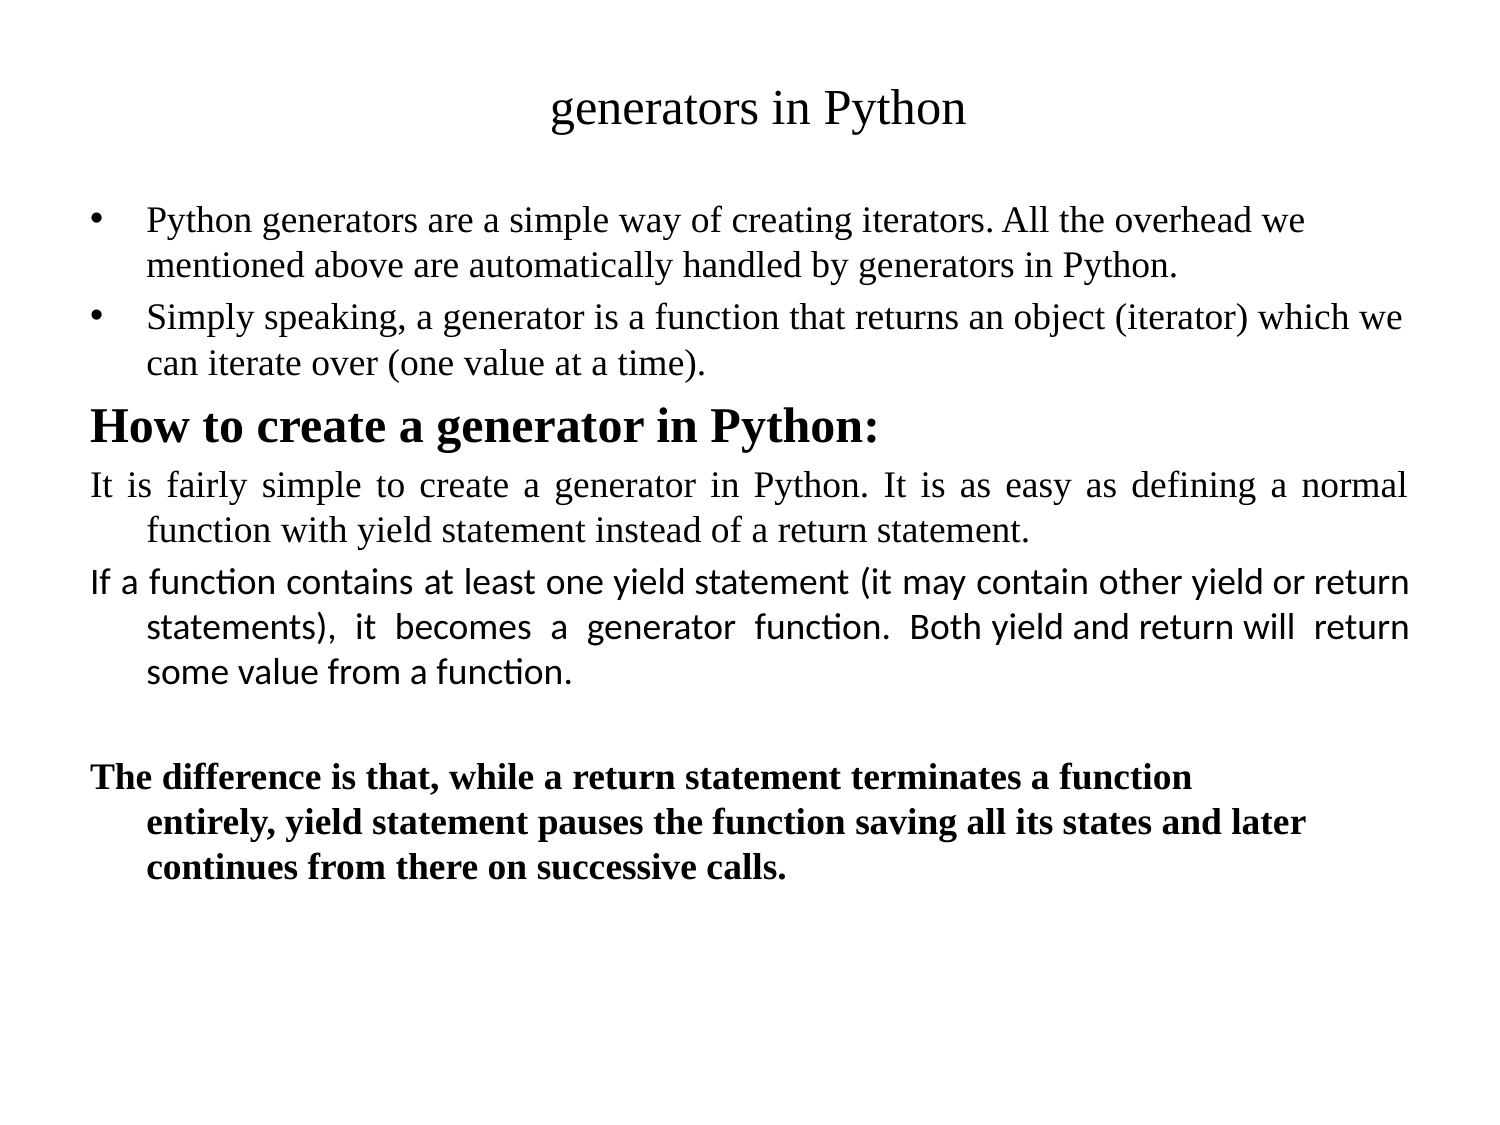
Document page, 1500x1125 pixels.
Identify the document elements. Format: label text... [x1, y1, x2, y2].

list Python generators are a simple way of creating iterators. All the overhead we mentioned above are automatically handled by generators in Python. Simply speaking, a generator is a function that returns an object (iterator) which we can iterate over (one value at a time). How to create a generator in Python: It is fairly simple to create a generator in Python. It is as easy as defining a normal function with yield statement instead of a return statement. If a function contains at least one yield statement (it may contain other yield or return statements), it becomes a generator function. Both yield and return will return some value from a function. The difference is that, while a return statement terminates a function entirely, yield statement pauses the function saving all its states and later continues from there on successive calls. [75, 187, 1425, 1005]
title generators in Python [75, 45, 1425, 187]
